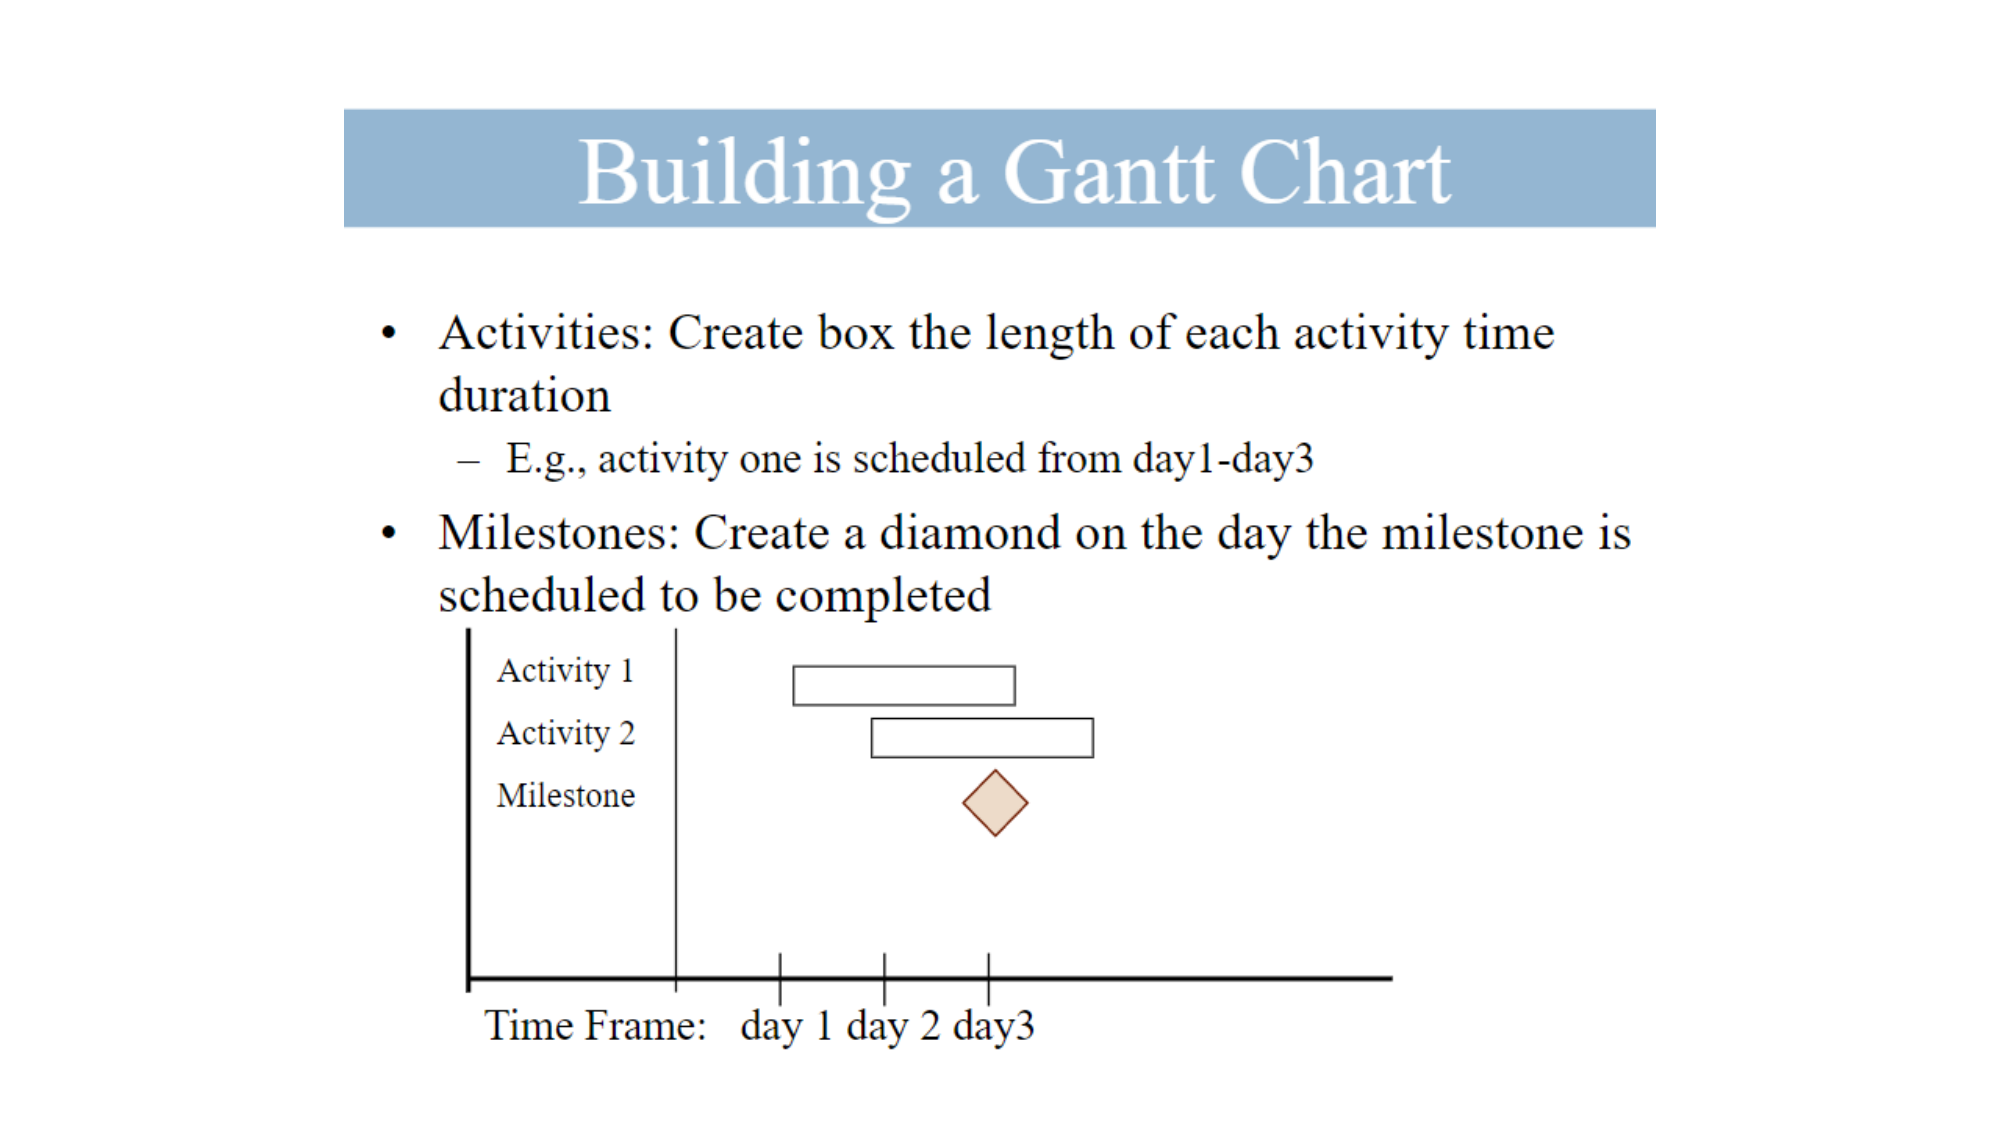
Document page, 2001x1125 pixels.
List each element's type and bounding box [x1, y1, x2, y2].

picture [344, 60, 1656, 1065]
